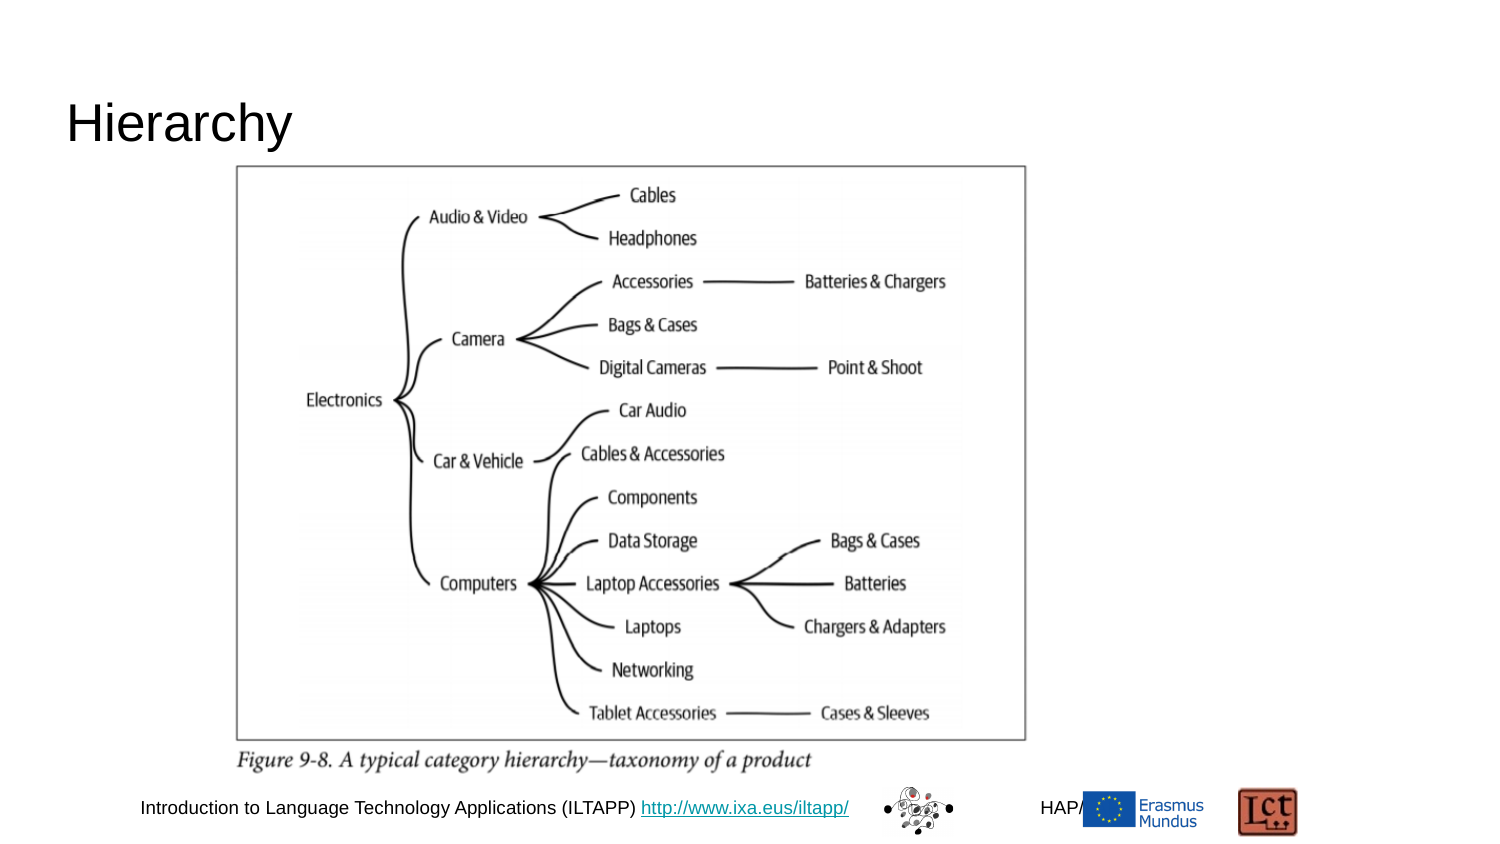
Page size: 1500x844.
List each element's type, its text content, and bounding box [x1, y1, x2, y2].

picture [1238, 787, 1298, 837]
title Hierarchy [51, 72, 1449, 167]
picture [882, 787, 954, 837]
picture [224, 154, 1037, 782]
picture [1078, 786, 1215, 840]
